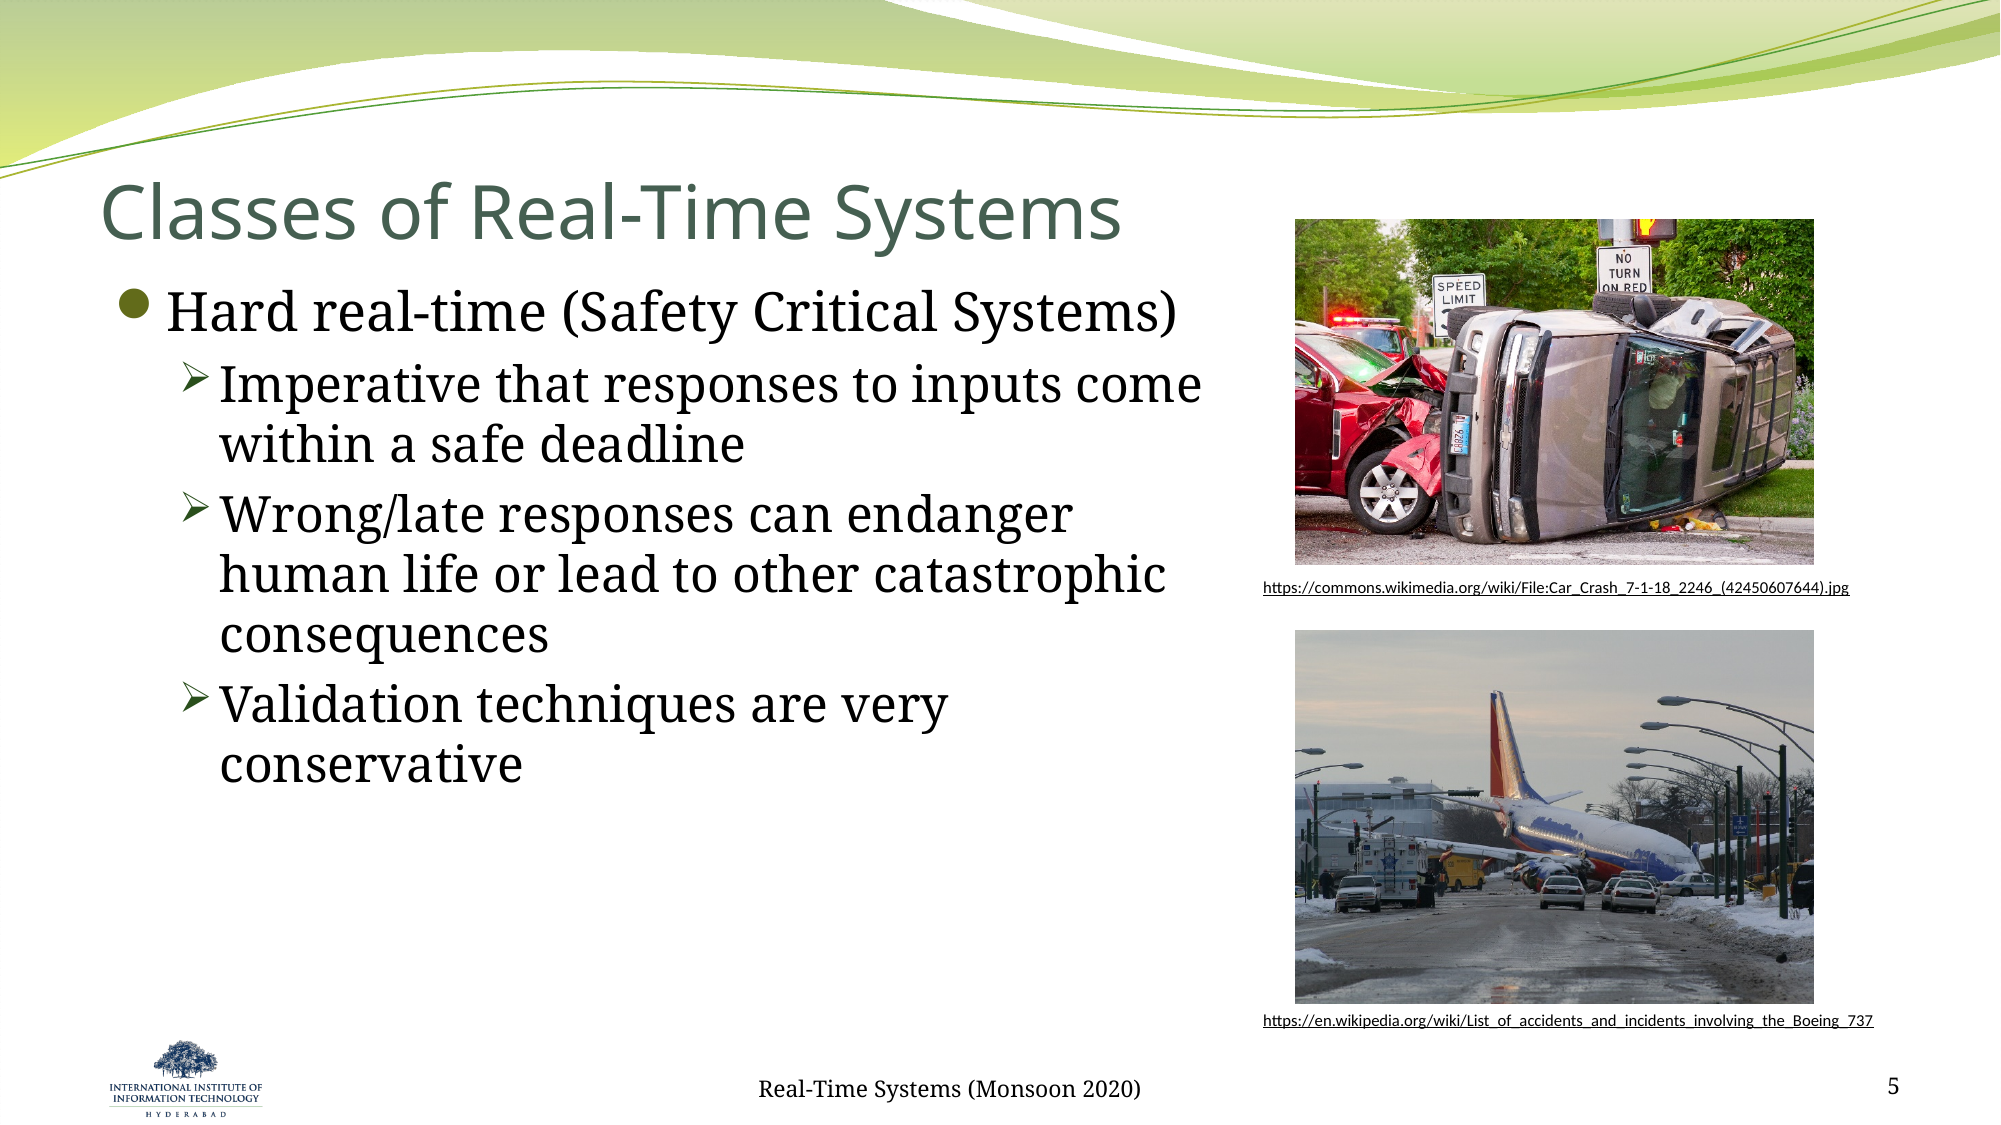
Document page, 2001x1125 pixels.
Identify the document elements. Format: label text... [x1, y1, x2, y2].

footer Real-Time Systems (Monsoon 2020) [583, 1042, 1317, 1103]
list Hard real-time (Safety Critical Systems) Imperative that responses to inputs come within a safe deadline Wrong/late responses can endanger human life or lead to other catastrophic consequences Validation techniques are very conservative [99, 270, 1224, 1038]
picture [1294, 630, 1814, 1004]
text_box https://en.wikipedia.org/wiki/List_of_accidents_and_incidents_involving_the_Boeing_737 [1248, 1002, 2000, 1037]
text_box https://commons.wikimedia.org/wiki/File:Car_Crash_7-1-18_2246_(42450607644).jpg [1248, 569, 2000, 605]
picture [106, 1037, 266, 1120]
slide_number 5 [1733, 1042, 1900, 1103]
title Classes of Real-Time Systems [99, 67, 1900, 255]
picture [1294, 219, 1814, 565]
